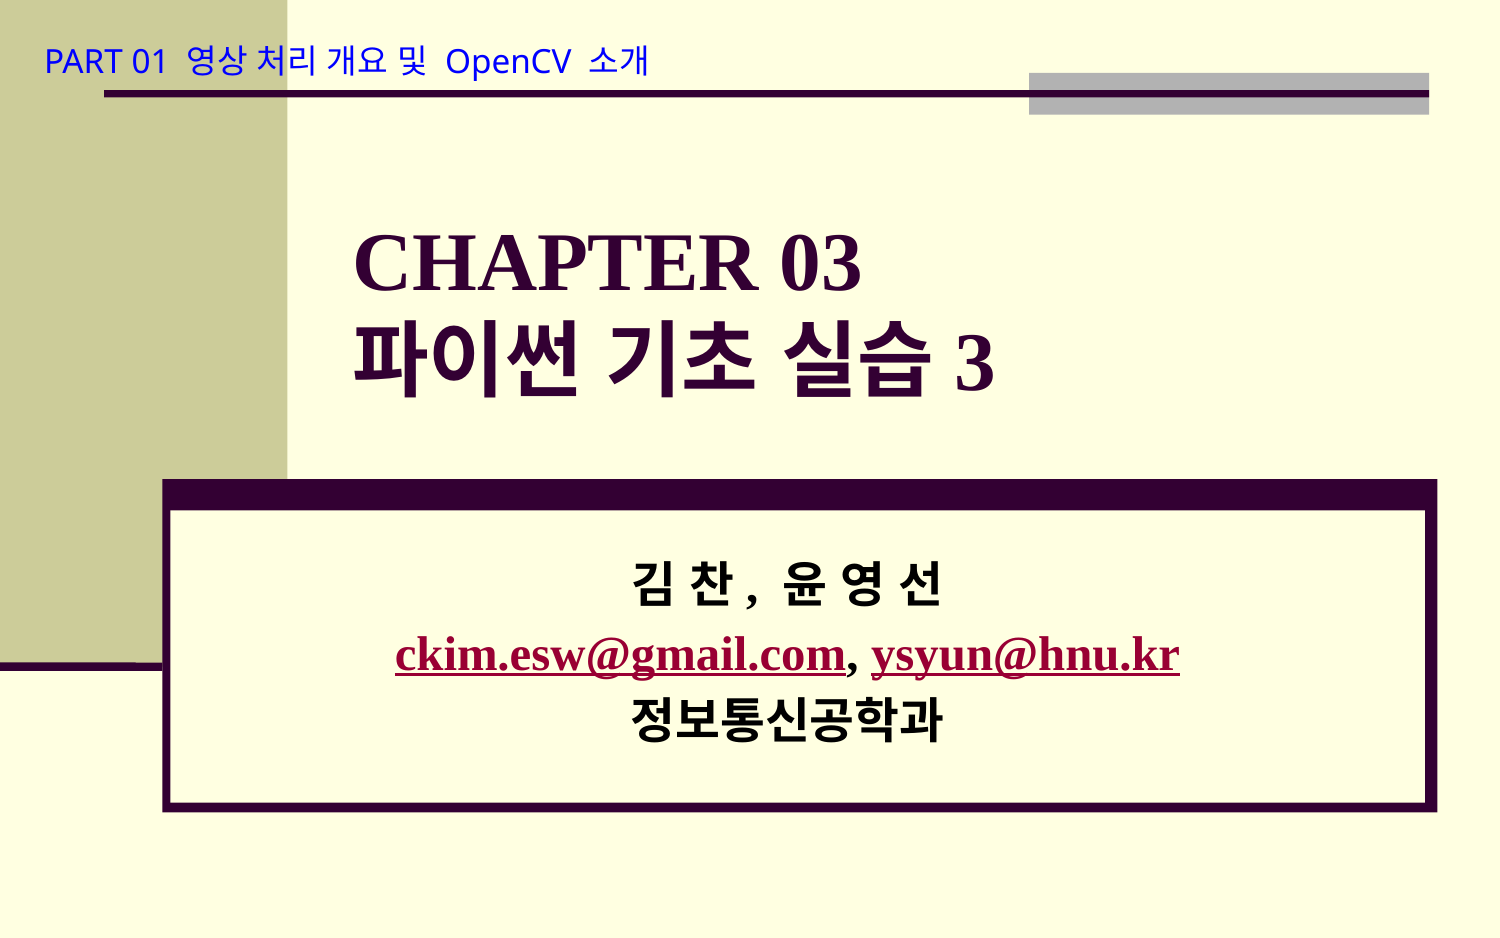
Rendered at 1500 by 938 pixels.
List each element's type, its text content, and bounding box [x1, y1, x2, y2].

subtitle 김 찬, 윤 영 선 ckim.esw@gmail.com, ysyun@hnu.kr 정보통신공학과 [224, 541, 1351, 761]
text_box PART 01 영상 처리 개요 및 OpenCV 소개 [29, 32, 750, 88]
title CHAPTER 03 파이썬 기초 실습3 [337, 155, 1426, 459]
